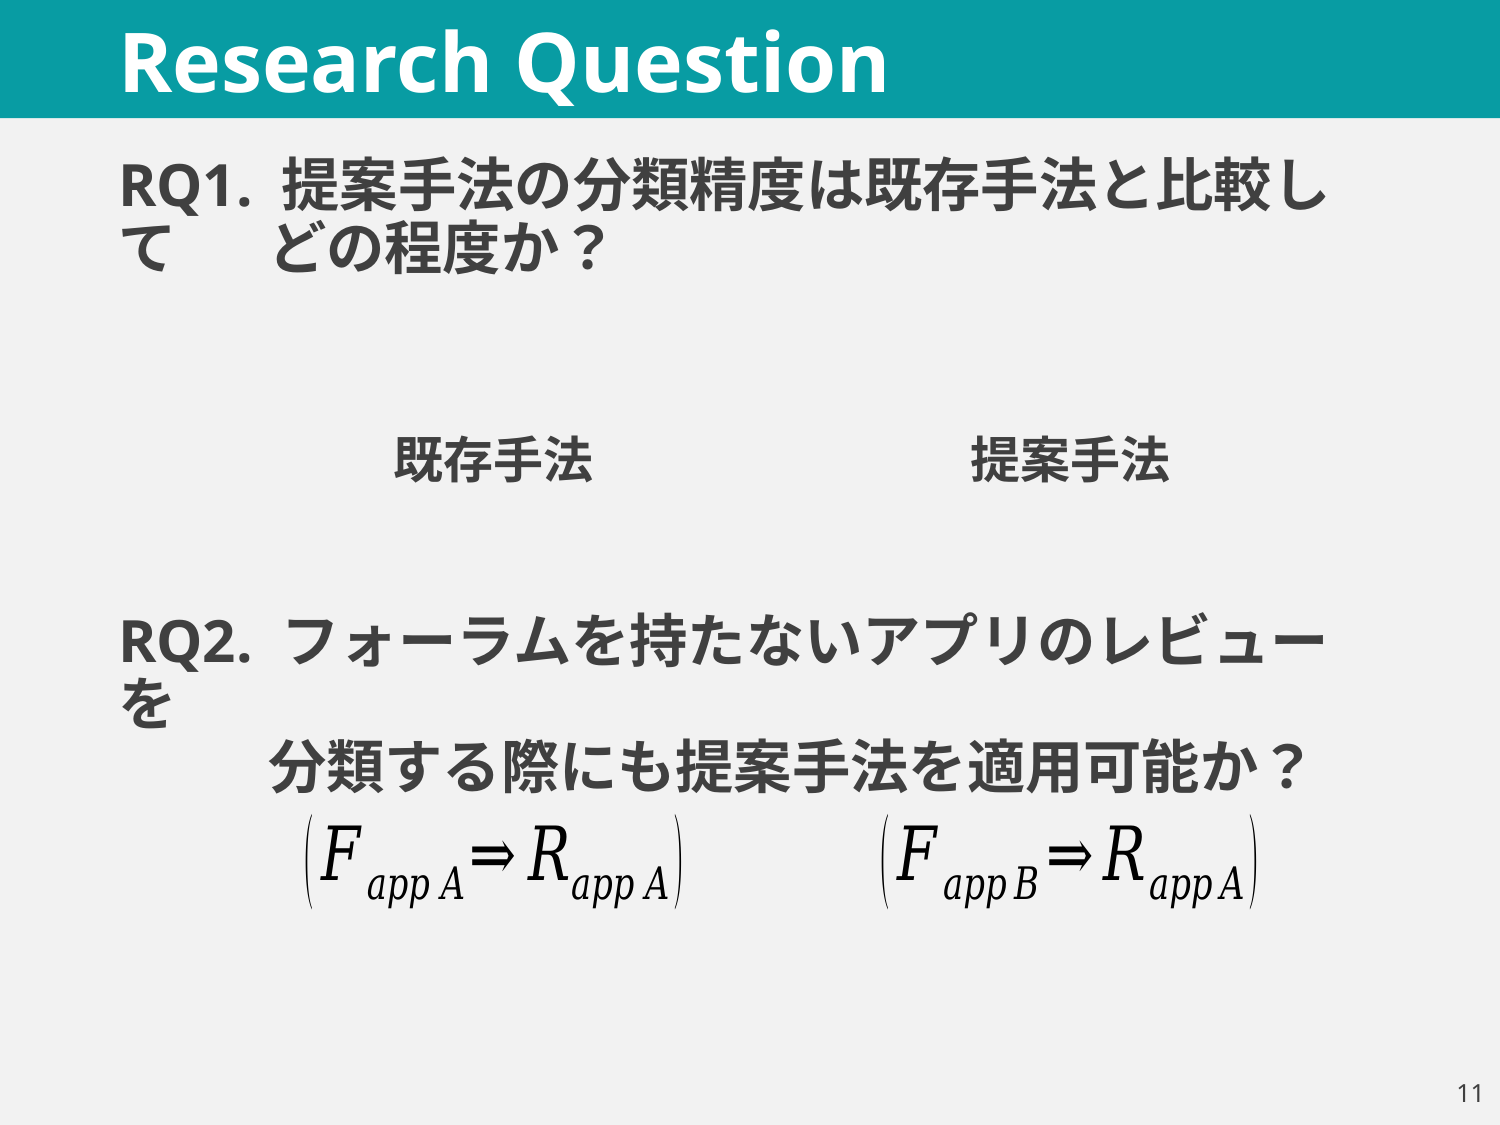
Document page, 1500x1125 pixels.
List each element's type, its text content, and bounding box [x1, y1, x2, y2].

slide_number 10 [1162, 1064, 1500, 1125]
title Research Question [103, 13, 1397, 119]
list RQ1. 提案手法の分類精度は既存手法と比較して どの程度か？ RQ2. フォーラムを持たないアプリのレビューを 分類する際にも提案手法を適用可能か？ [103, 148, 1397, 1014]
